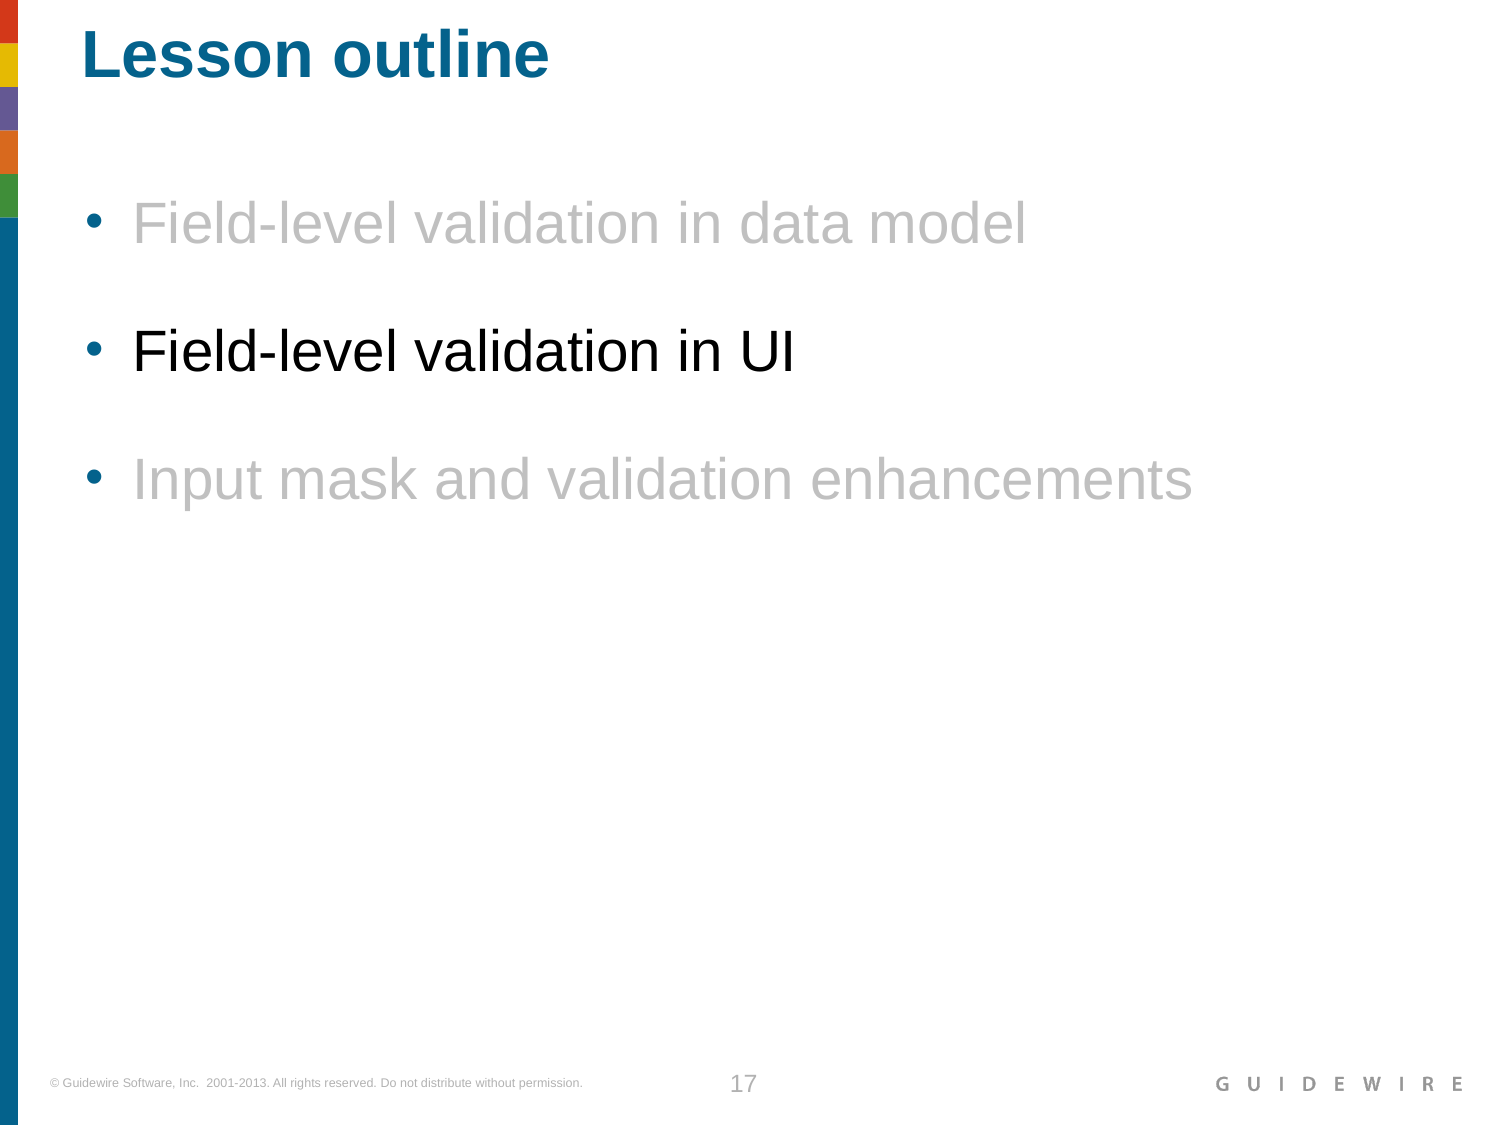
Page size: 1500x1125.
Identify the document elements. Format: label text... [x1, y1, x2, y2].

picture [1215, 1073, 1480, 1096]
title Lesson outline [81, 19, 1446, 142]
list Field-level validation in data model Field-level validation in UI Input mask and validation enhancements [85, 149, 1451, 1050]
